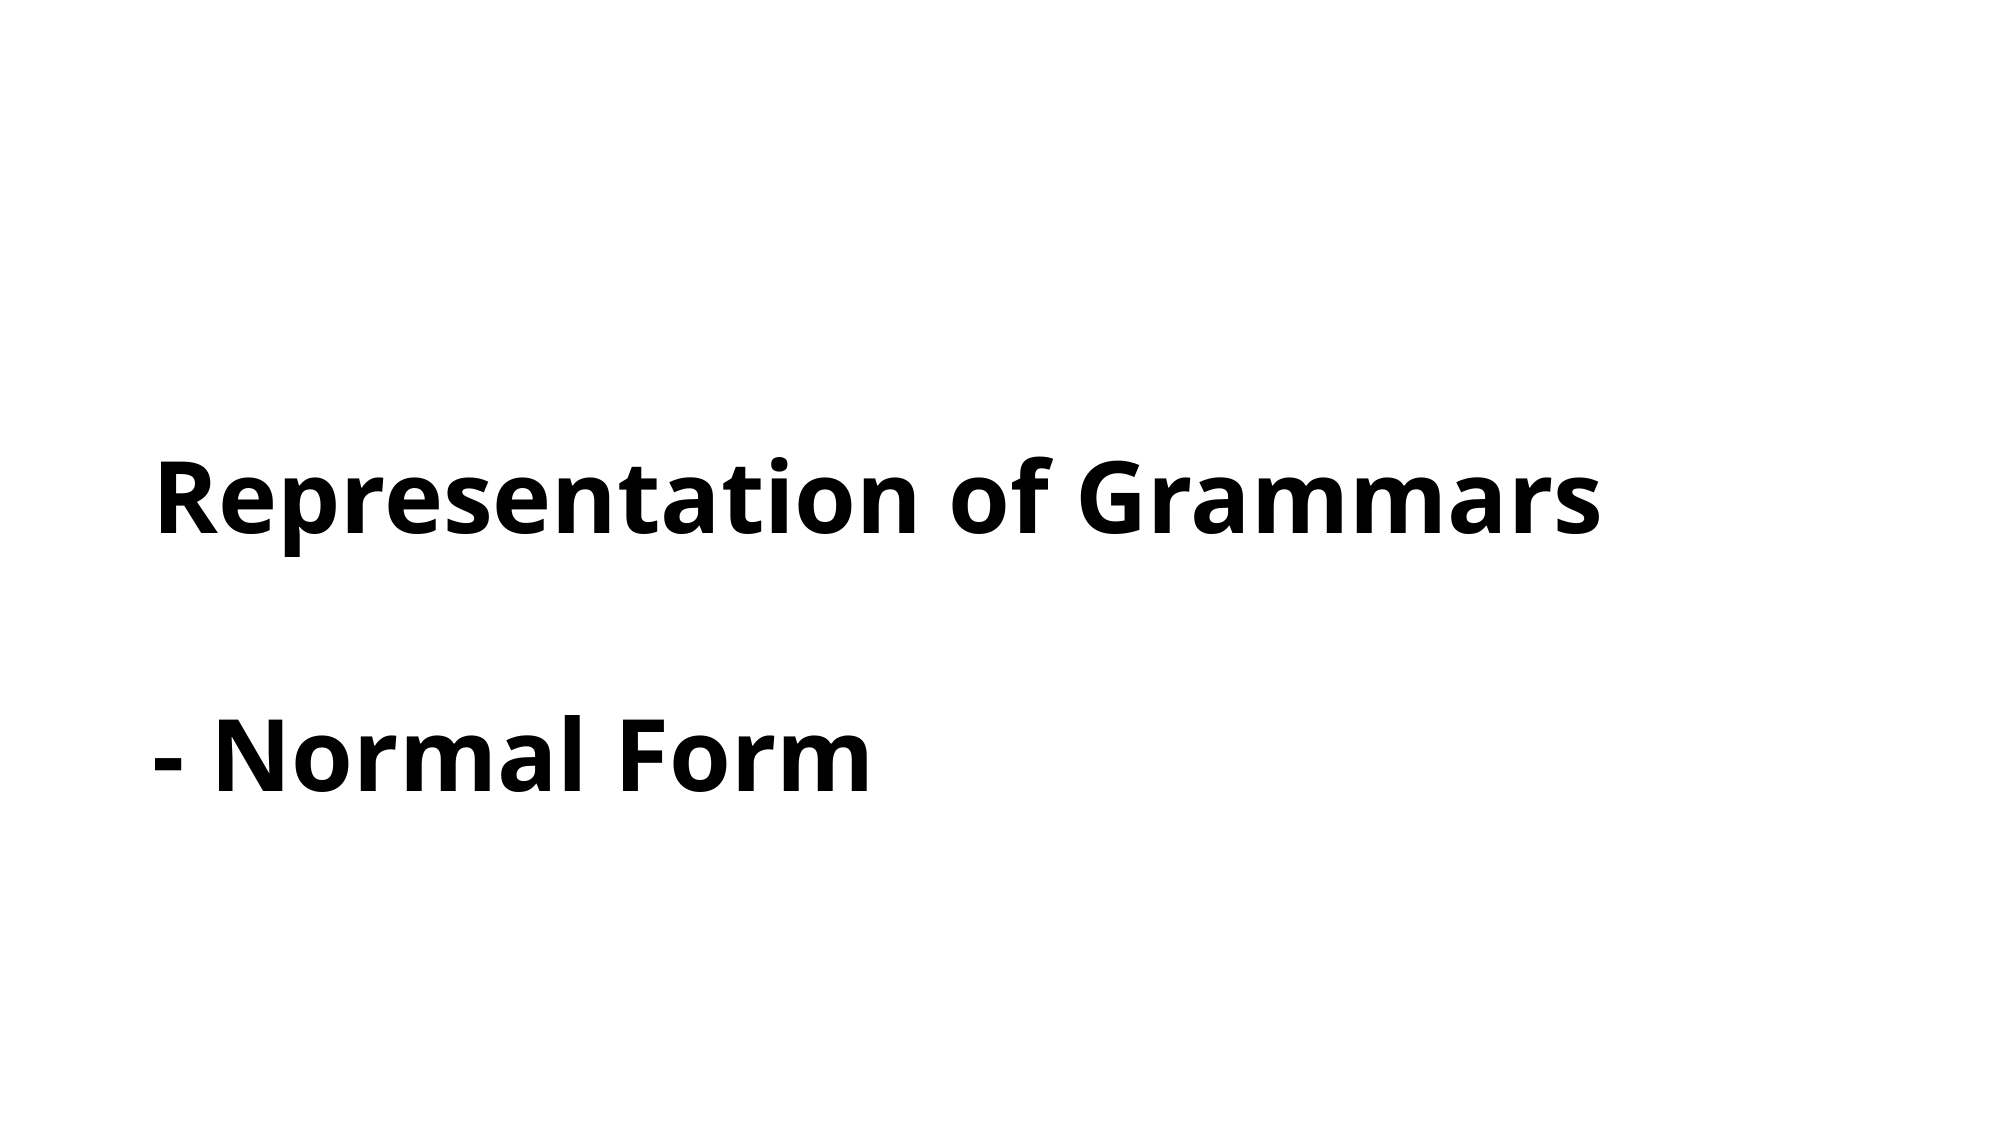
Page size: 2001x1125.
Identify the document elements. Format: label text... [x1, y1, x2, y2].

list Representation of Grammars - Normal Form [137, 299, 1863, 1014]
